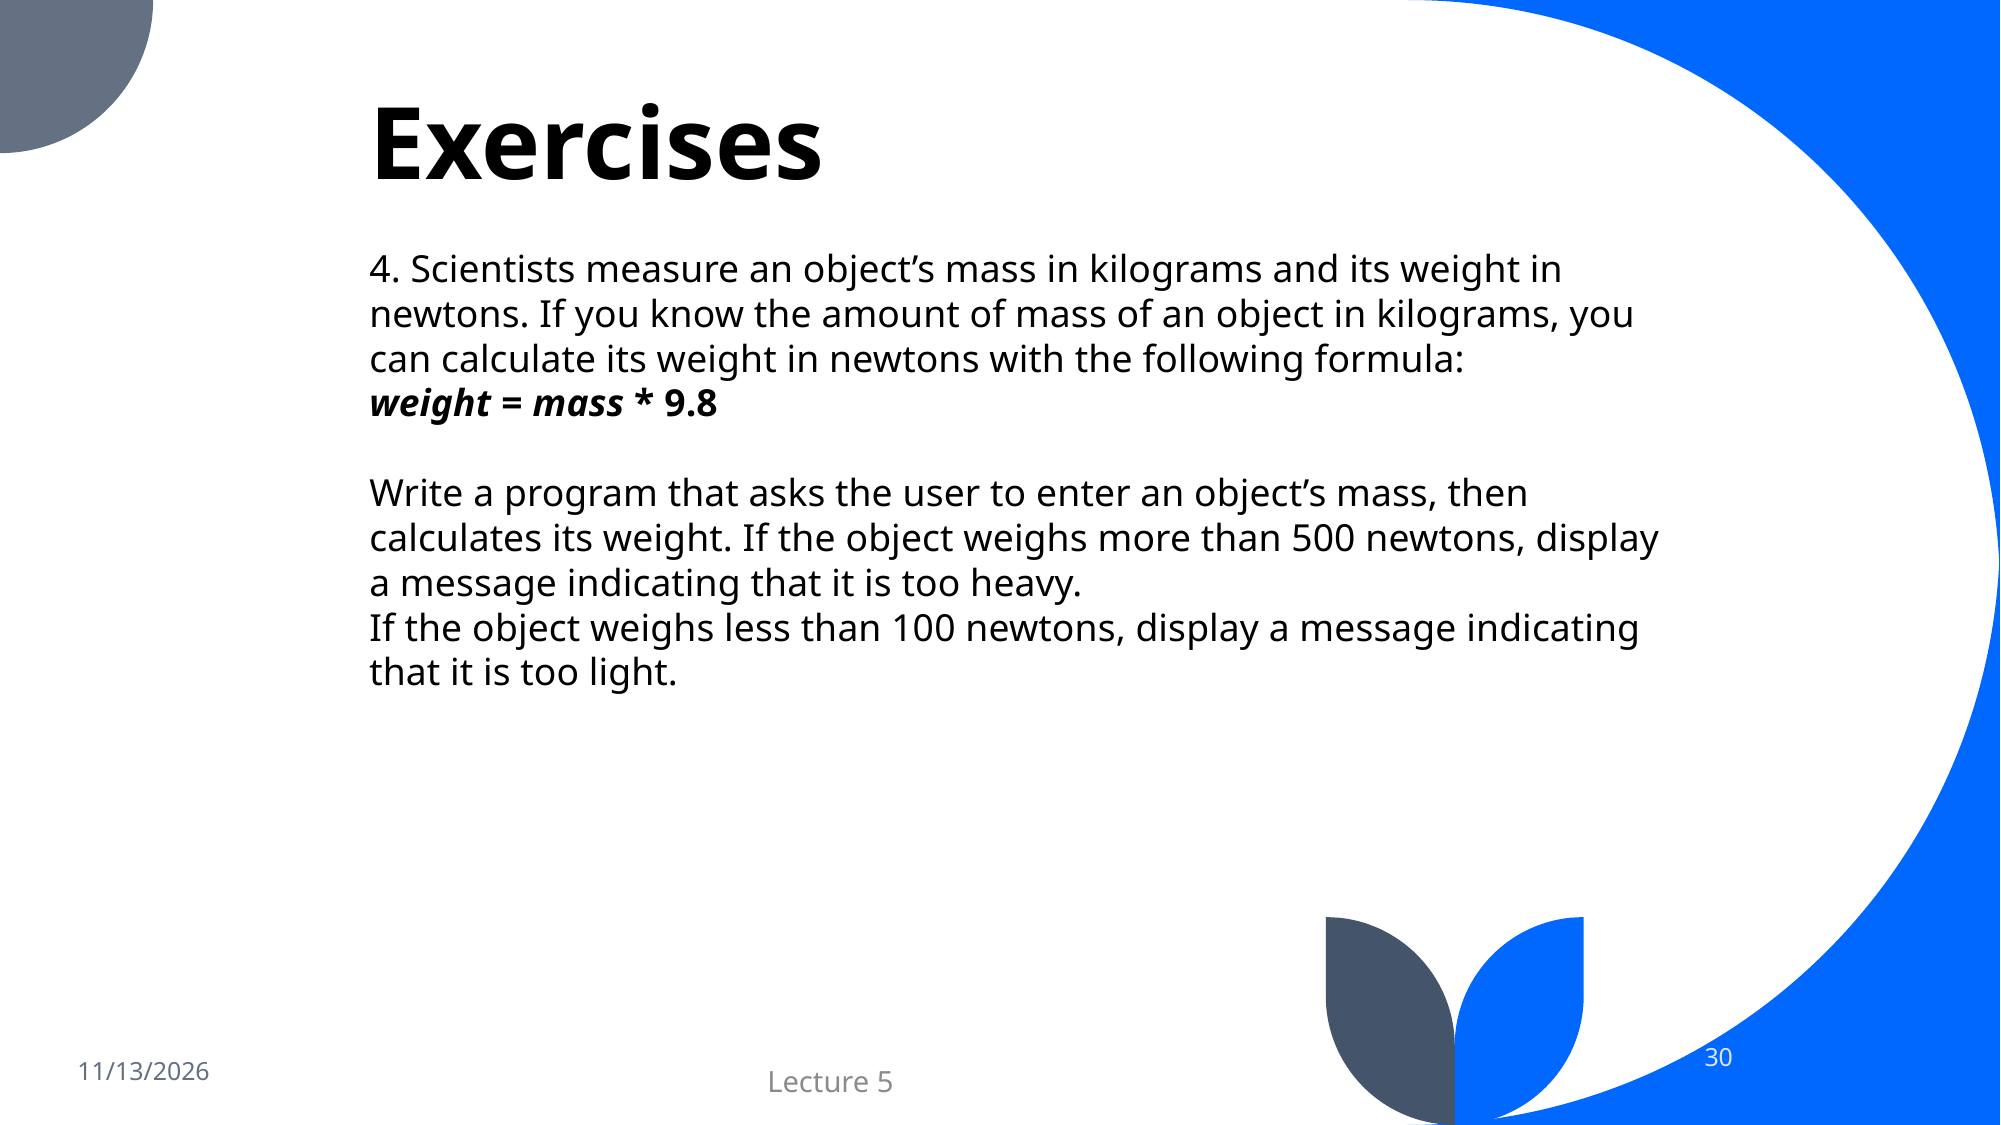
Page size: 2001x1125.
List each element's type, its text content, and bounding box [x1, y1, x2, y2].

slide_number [62, 1042, 513, 1103]
title Exercises [354, 59, 1646, 209]
text_box 4. Scientists measure an object’s mass in kilograms and its weight in newtons. If you know the amount of mass of an object in kilograms, you can calculate its weight in newtons with the following formula: weight = mass * 9.8 Write a program that asks the user to enter an object’s mass, then calculates its weight. If the object weighs more than 500 newtons, display a message indicating that it is too heavy. If the object weighs less than 100 newtons, display a message indicating that it is too light. [354, 237, 1678, 701]
footer Lecture 5 [605, 1050, 1056, 1111]
slide_number 30 [1677, 1028, 1749, 1089]
